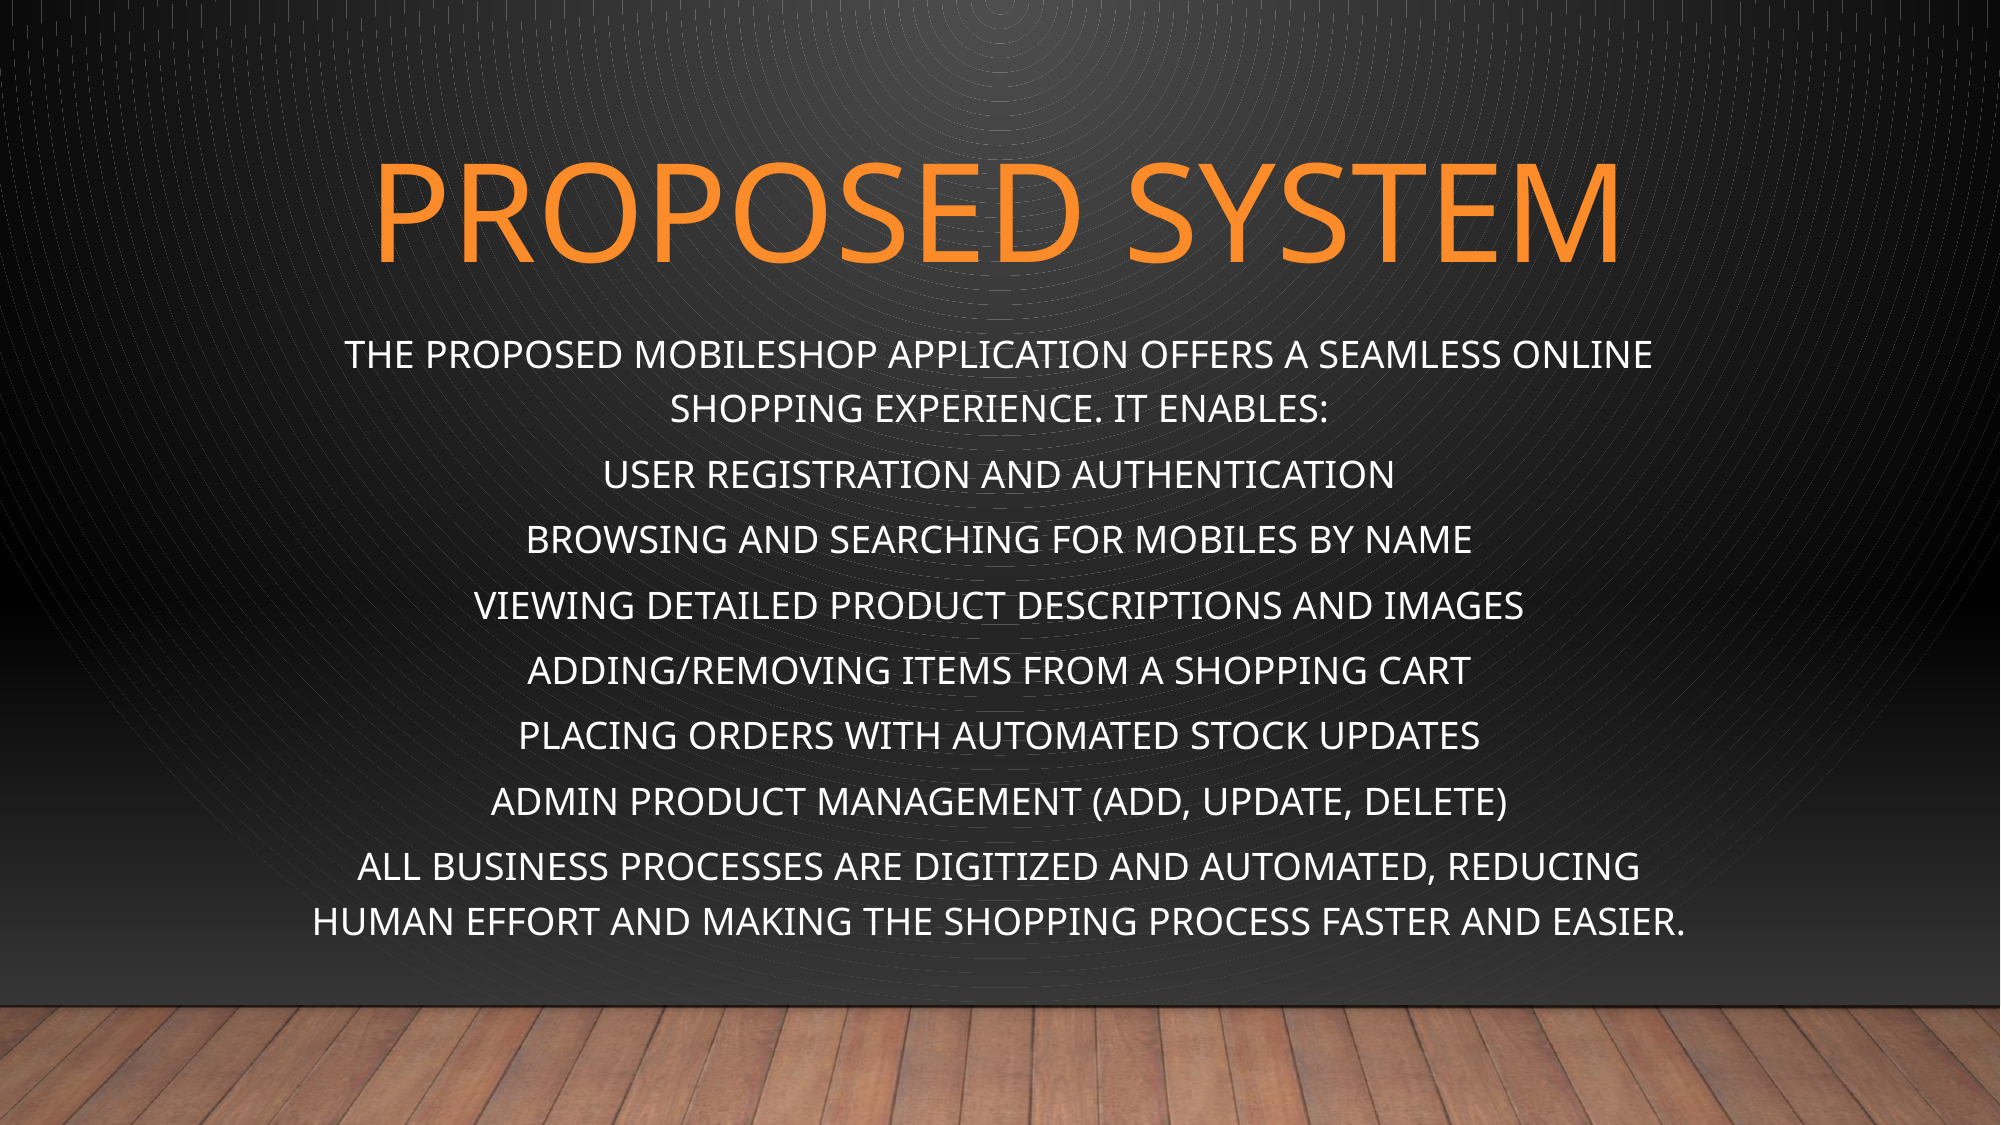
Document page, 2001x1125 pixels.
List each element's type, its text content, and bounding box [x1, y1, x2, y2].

subtitle The proposed MobileShop application offers a seamless online shopping experience. It enables: User registration and authentication Browsing and searching for mobiles by name Viewing detailed product descriptions and images Adding/removing items from a shopping cart Placing orders with automated stock updates Admin product management (add, update, delete) All business processes are digitized and automated, reducing human effort and making the shopping process faster and easier. [291, 306, 1709, 994]
title PROPOSED SYSTEM [291, 131, 1708, 292]
picture [0, 1005, 2000, 1125]
